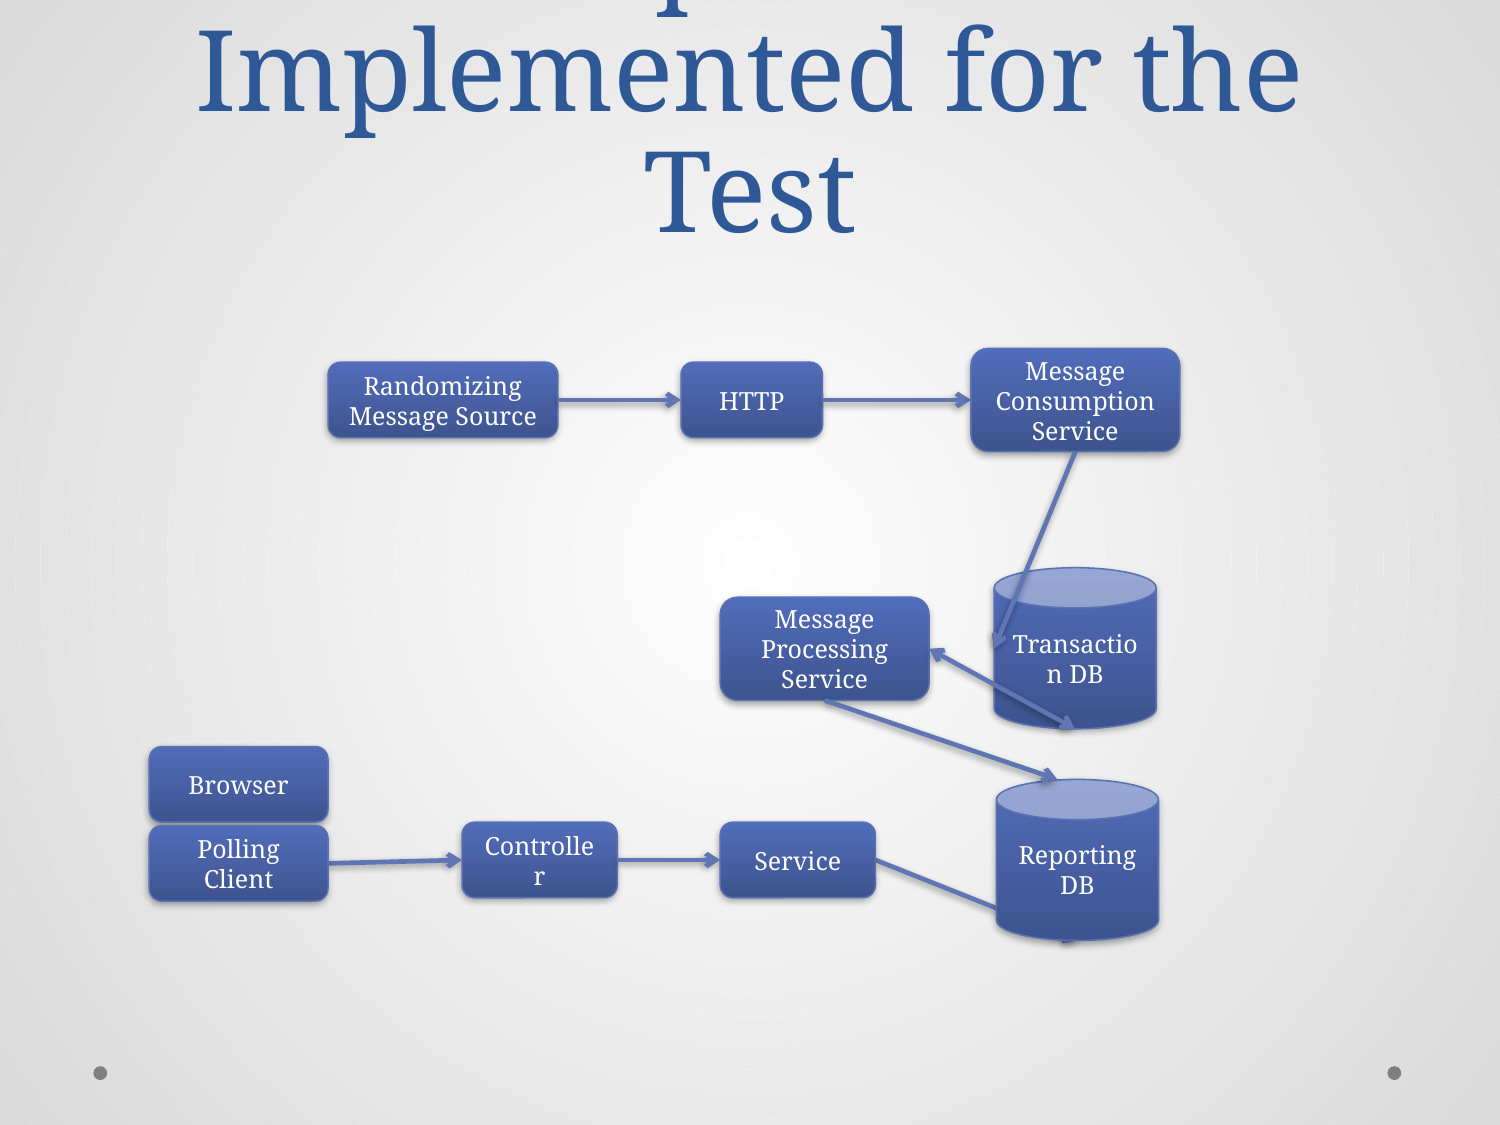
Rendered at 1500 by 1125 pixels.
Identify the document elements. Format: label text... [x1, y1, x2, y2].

text_box Controller [461, 821, 619, 899]
text_box Transaction DB [993, 566, 1158, 730]
text_box Message Consumption Service [970, 347, 1181, 453]
title Components Implemented for the Test [75, 0, 1425, 263]
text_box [824, 700, 1058, 780]
text_box Browser [148, 745, 329, 823]
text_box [327, 859, 463, 864]
text_box HTTP [680, 361, 824, 439]
text_box Service [719, 821, 877, 899]
text_box Reporting DB [995, 778, 1160, 942]
text_box Randomizing Message Source [327, 361, 559, 439]
text_box Polling Client [148, 824, 329, 902]
text_box Message Processing Service [719, 596, 930, 702]
